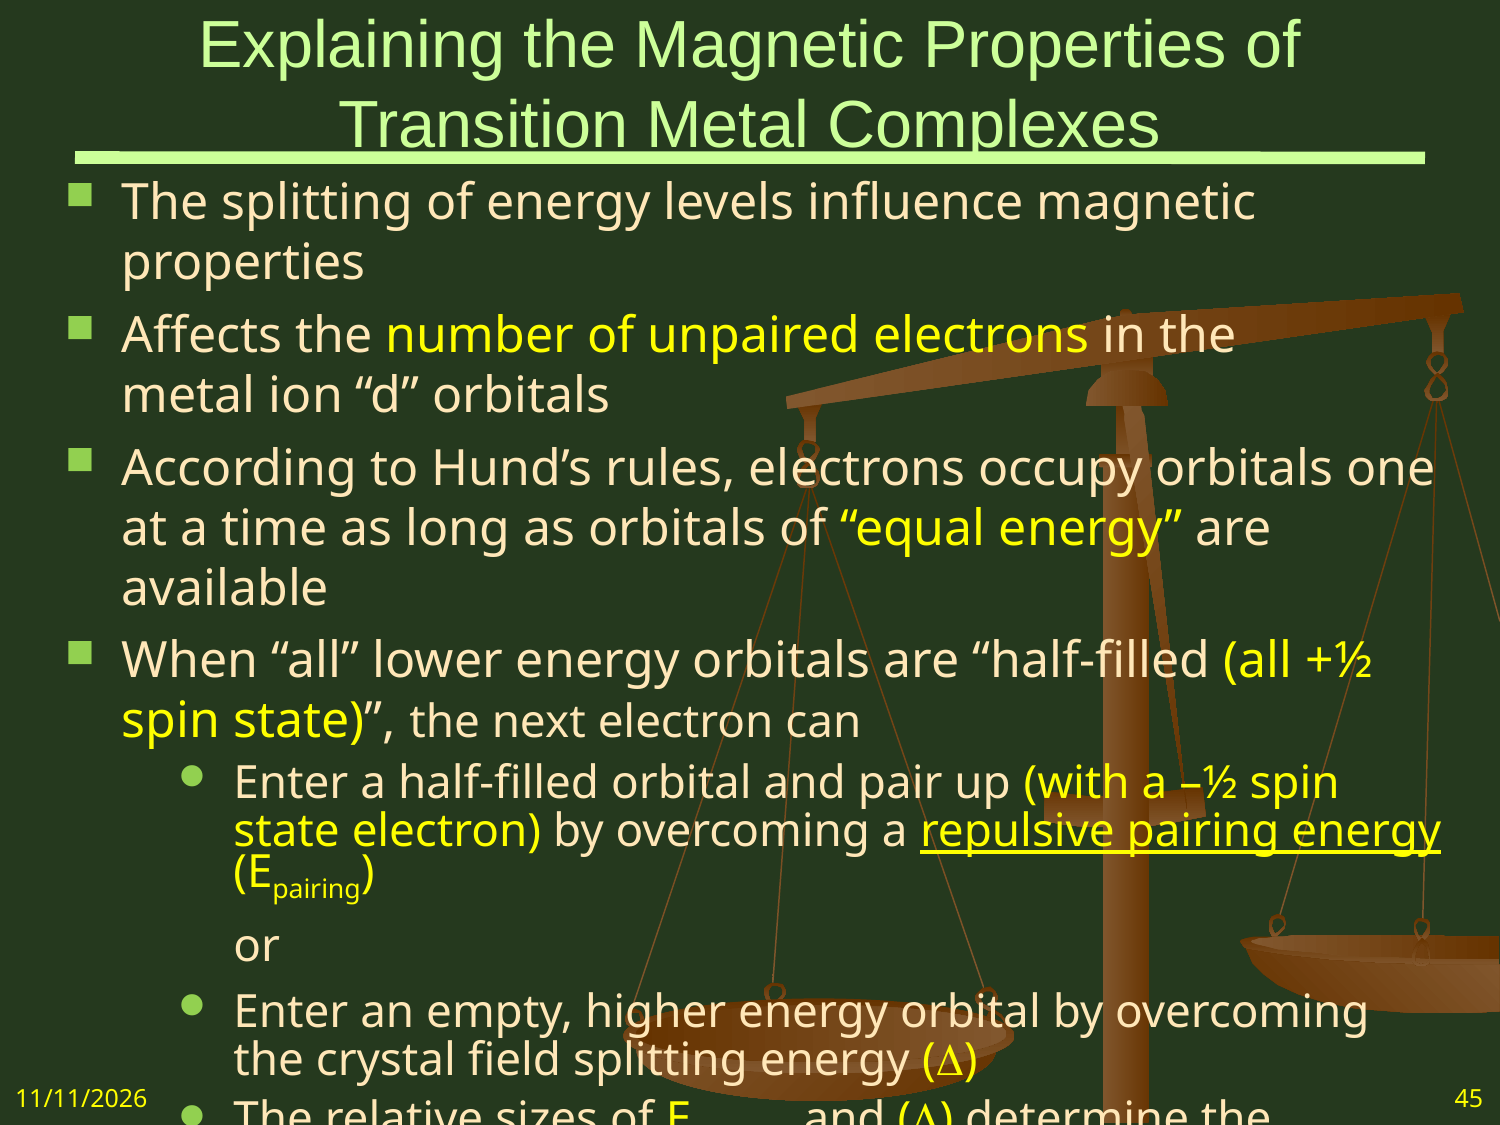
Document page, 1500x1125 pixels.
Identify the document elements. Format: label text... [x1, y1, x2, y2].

title Explaining the Magnetic Properties of Transition Metal Complexes [74, 0, 1426, 162]
slide_number 45 [1437, 1074, 1500, 1125]
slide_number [0, 1074, 163, 1125]
list The splitting of energy levels influence magnetic properties Affects the number of unpaired electrons in the metal ion “d” orbitals According to Hund’s rules, electrons occupy orbitals one at a time as long as orbitals of “equal energy” are available When “all” lower energy orbitals are “half-filled (all +½ spin state)”, the next electron can Enter a half-filled orbital and pair up (with a –½ spin state electron) by overcoming a repulsive pairing energy (Epairing) or Enter an empty, higher energy orbital by overcoming the crystal field splitting energy () The relative sizes of Epairing and () determine the occupancy of the d orbitals [49, 162, 1463, 1076]
